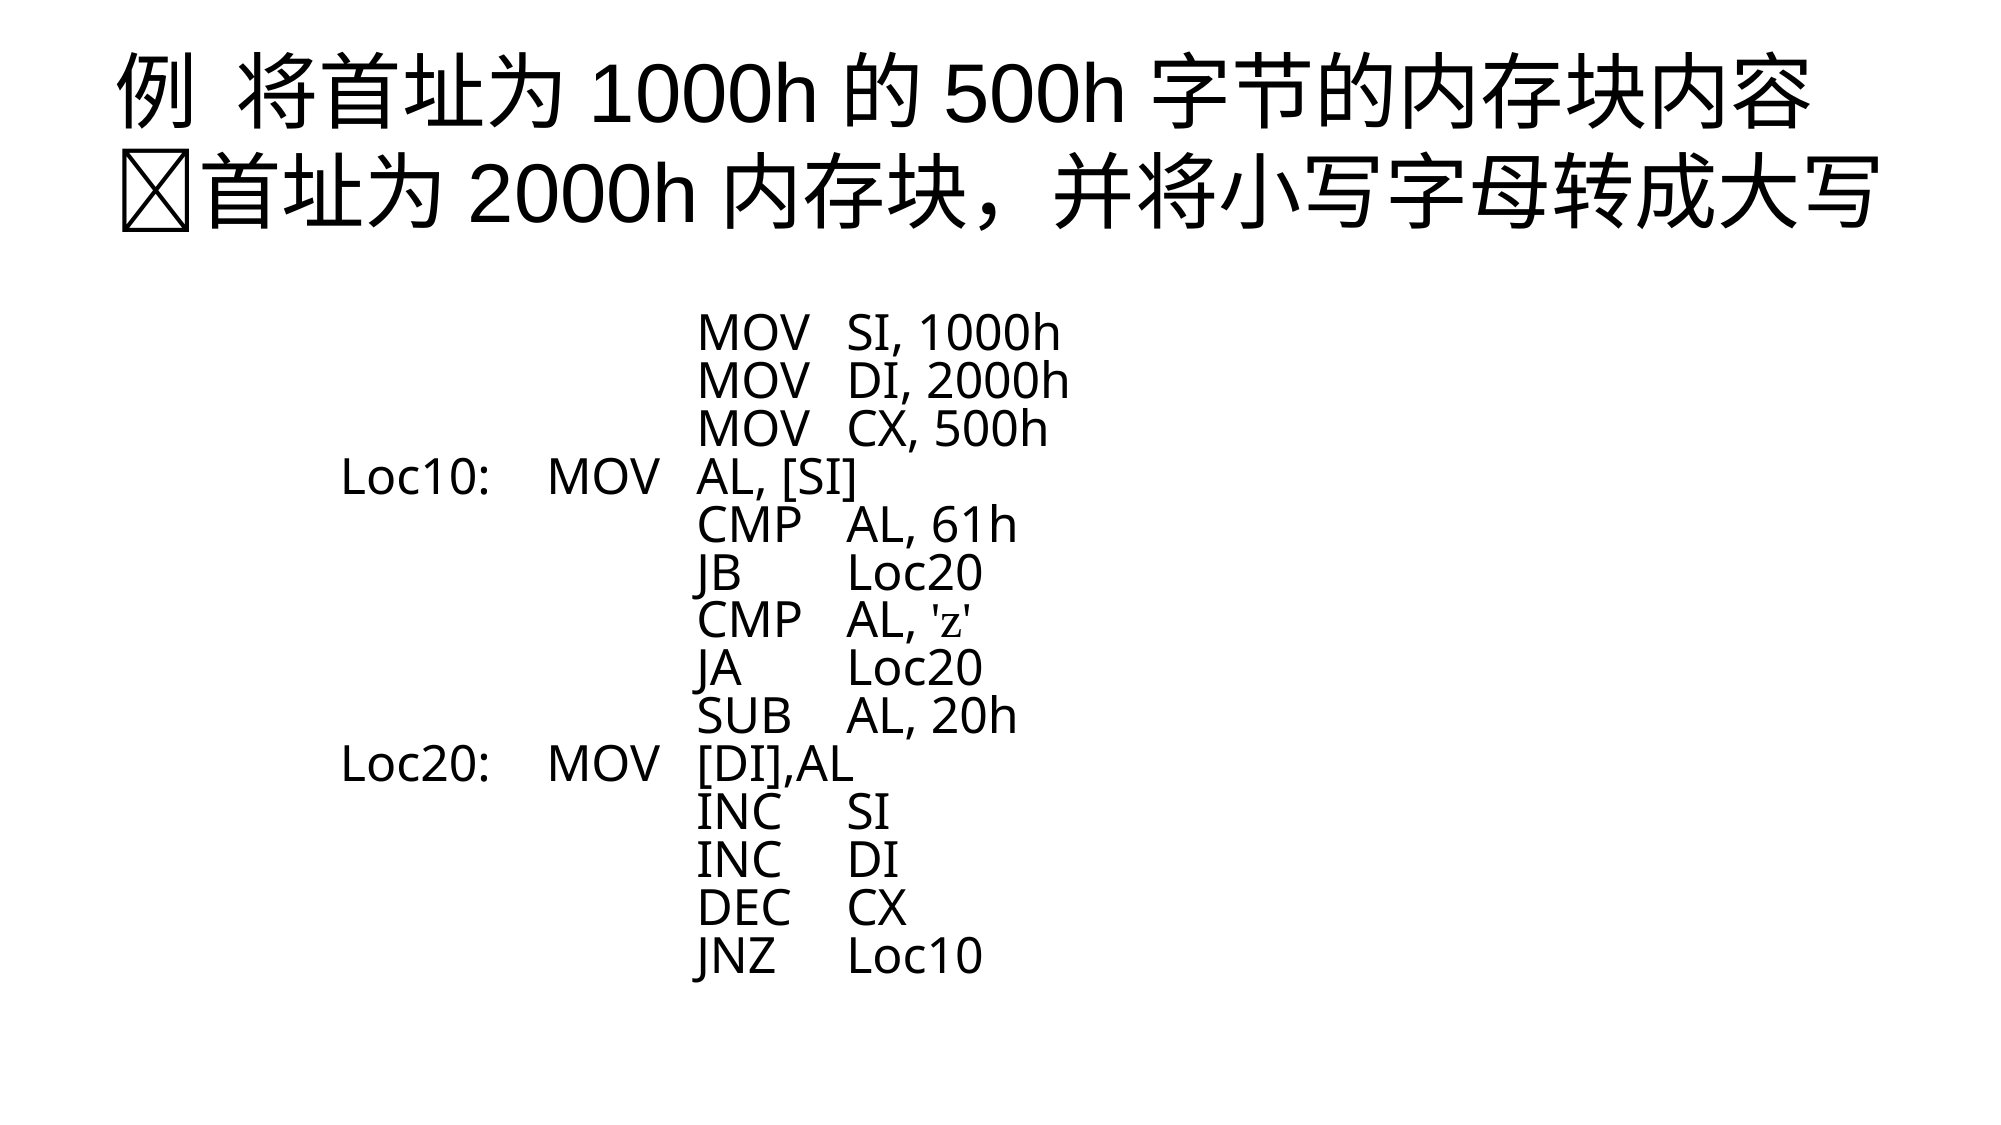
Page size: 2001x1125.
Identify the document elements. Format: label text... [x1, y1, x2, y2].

title 例 将首址为1000h的500h字节的内存块内容首址为2000h内存块，并将小写字母转成大写 [99, 44, 1901, 233]
list MOV SI, 1000h MOV DI, 2000h MOV CX, 500h Loc10: MOV AL, [SI] CMP AL, 61h JB Loc20 CMP AL, 'z' JA Loc20 SUB AL, 20h Loc20: MOV [DI],AL INC SI INC DI DEC CX JNZ Loc10 [324, 304, 1676, 1048]
